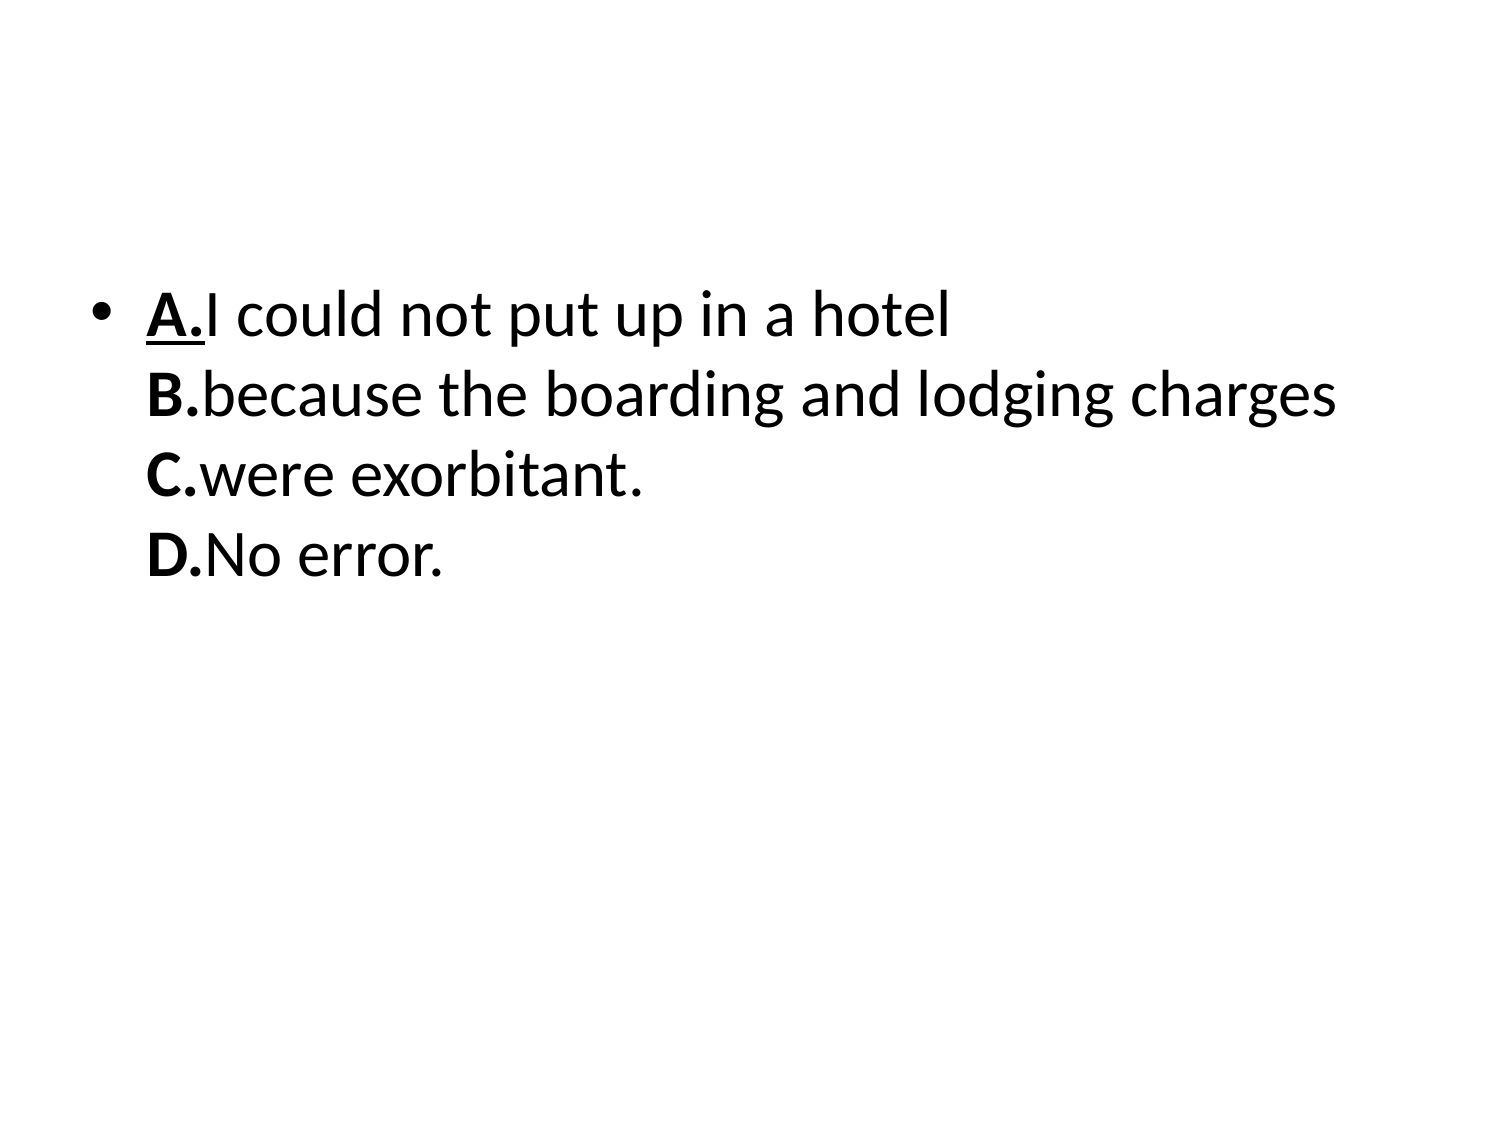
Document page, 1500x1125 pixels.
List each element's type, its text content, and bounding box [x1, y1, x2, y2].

list A.I could not put up in a hotel B.because the boarding and lodging charges C.were exorbitant. D.No error. [75, 262, 1425, 1005]
